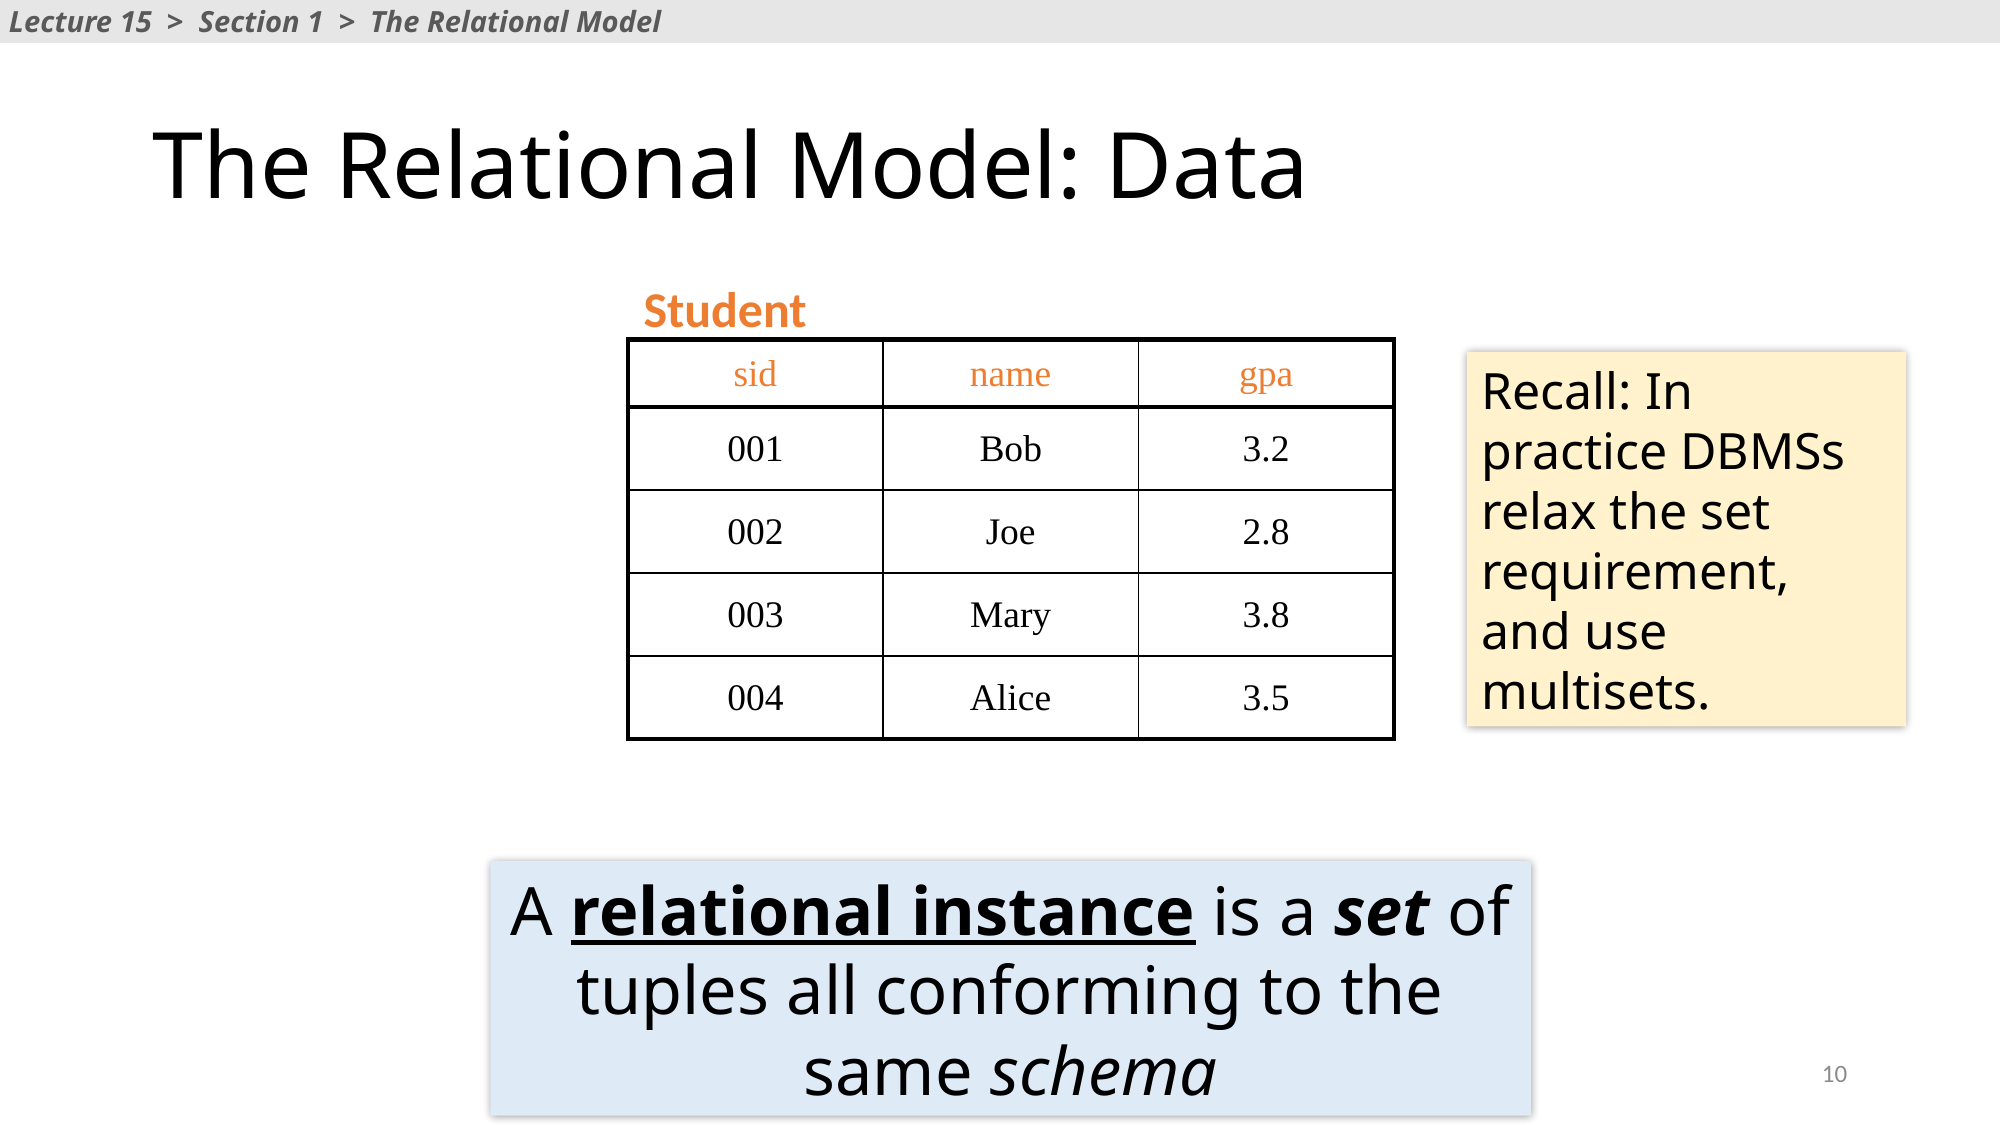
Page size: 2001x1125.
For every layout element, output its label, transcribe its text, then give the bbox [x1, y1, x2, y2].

table_cell Joe [884, 491, 1138, 572]
table_cell 3.8 [1139, 574, 1392, 655]
table_header sid [630, 342, 882, 405]
table_header gpa [1139, 342, 1392, 405]
text_box A relational instance is a set of tuples all conforming to the same schema [490, 861, 1532, 1116]
table_cell 3.5 [1139, 657, 1392, 737]
table_cell 3.2 [1139, 409, 1392, 489]
text_box Recall: In practice DBMSs relax the set requirement, and use multisets. [1466, 351, 1907, 727]
table_cell Bob [884, 409, 1138, 489]
slide_number 10 [1539, 1042, 1863, 1103]
table_cell Mary [884, 574, 1138, 655]
text_box Student [628, 270, 822, 337]
table_header name [884, 342, 1138, 405]
table_cell 003 [630, 574, 882, 655]
title The Relational Model: Data [137, 59, 1863, 278]
table_cell 2.8 [1139, 491, 1392, 572]
table_cell 002 [630, 491, 882, 572]
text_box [0, 0, 2000, 47]
table_cell Alice [884, 657, 1138, 737]
table_cell 004 [630, 657, 882, 737]
table_cell 001 [630, 409, 882, 489]
